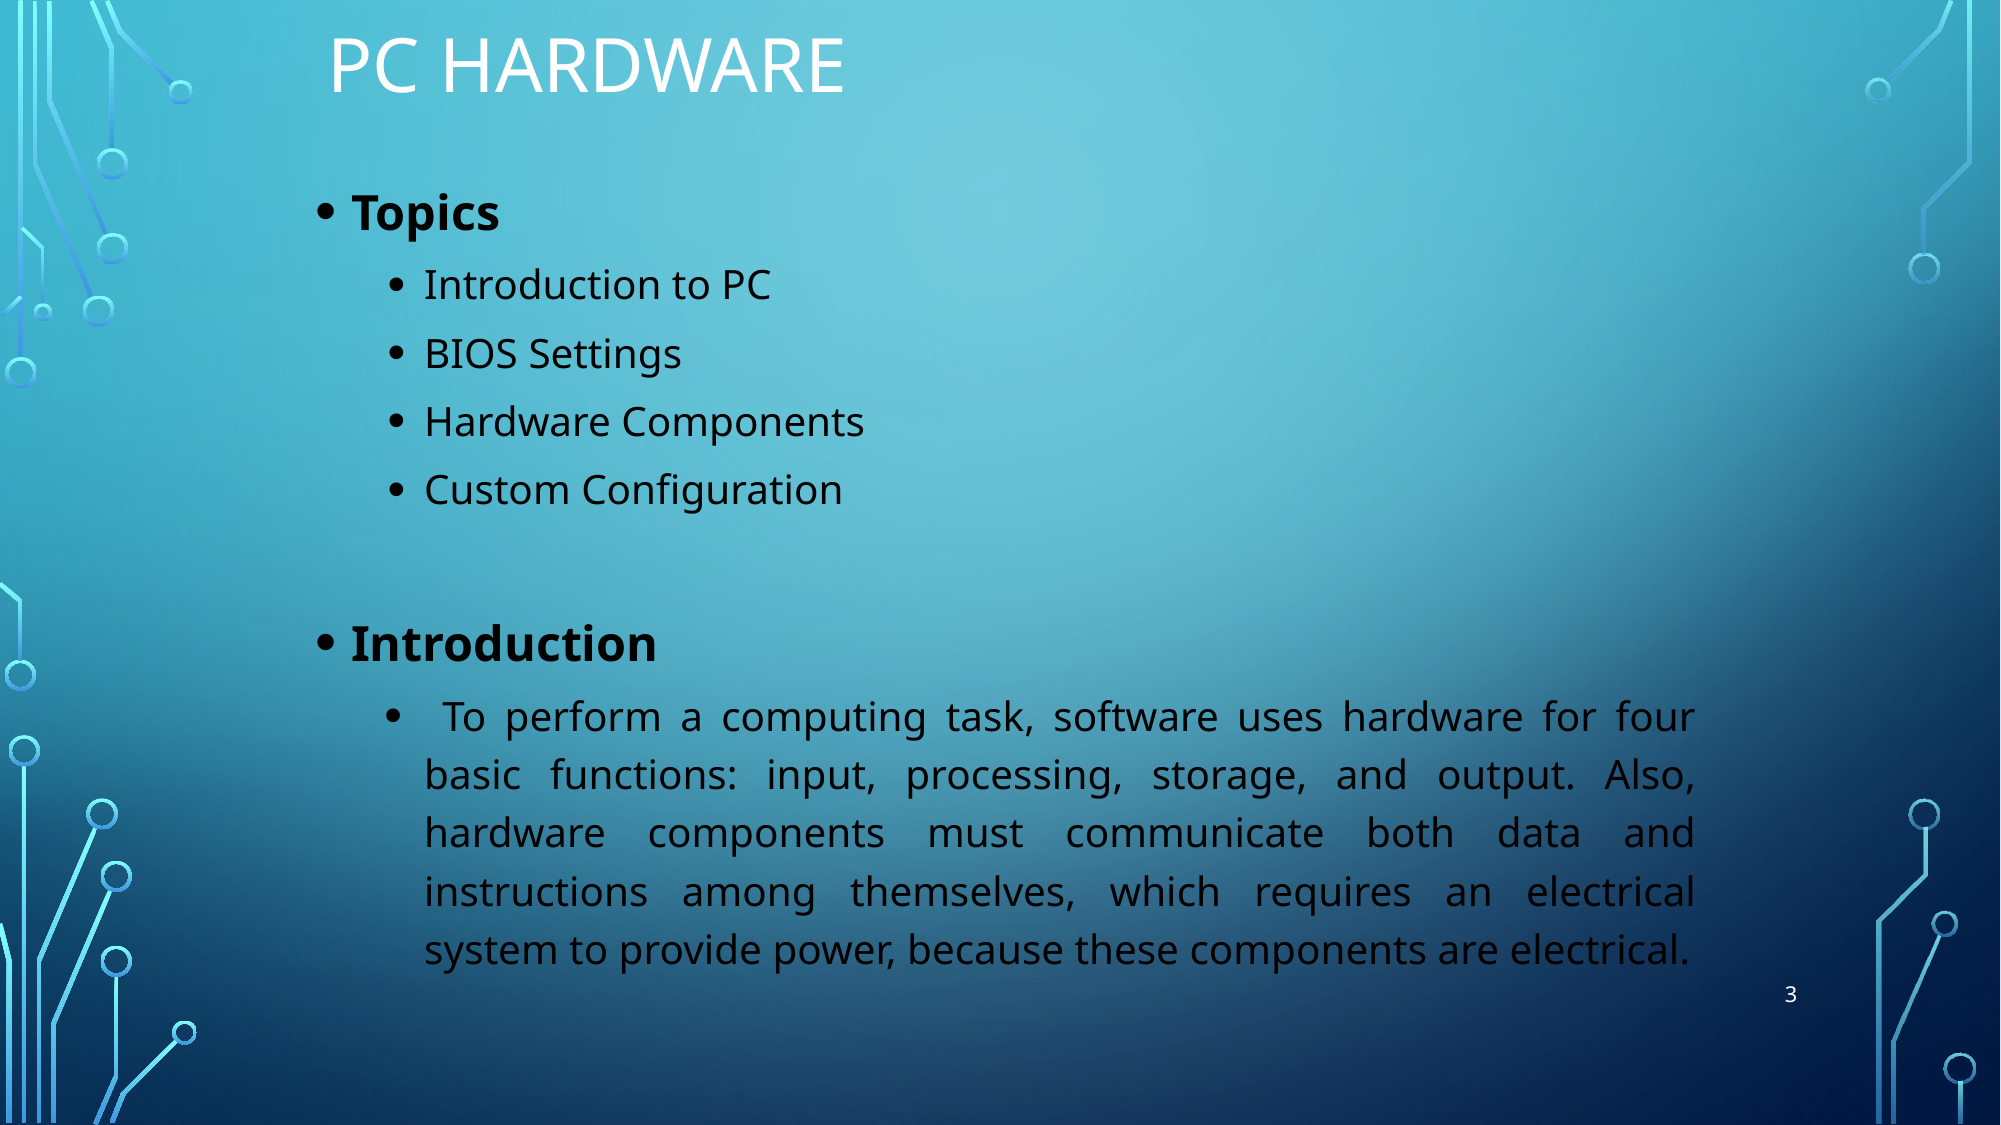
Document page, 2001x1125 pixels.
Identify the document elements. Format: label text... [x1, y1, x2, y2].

title PC Hardware [312, 12, 1575, 125]
list Topics Introduction to PC BIOS Settings Hardware Components Custom Configuration Introduction To perform a computing task, software uses hardware for four basic functions: input, processing, storage, and output. Also, hardware components must communicate both data and instructions among themselves, which requires an electrical system to provide power, because these components are electrical. [300, 162, 1713, 1025]
slide_number 3 [1685, 965, 1813, 1025]
